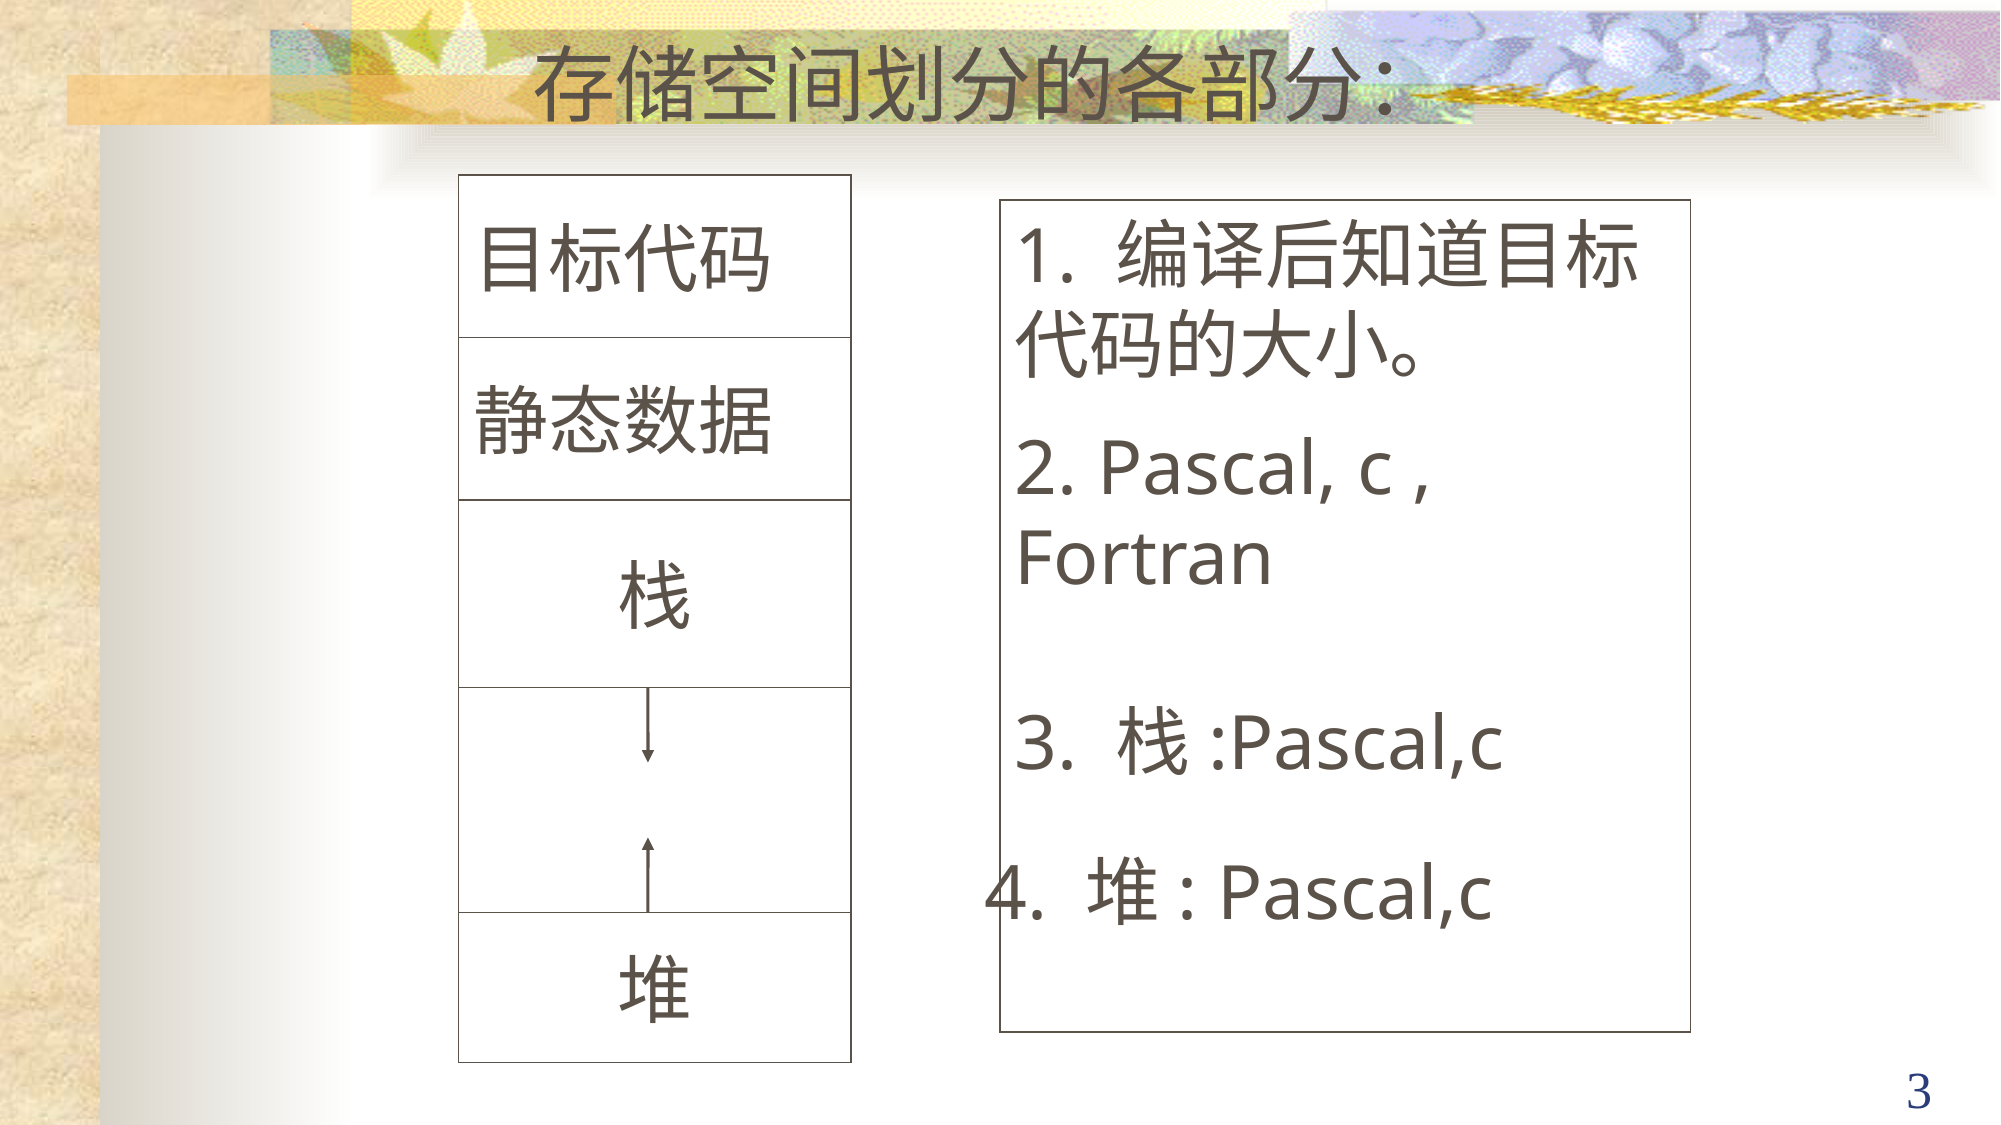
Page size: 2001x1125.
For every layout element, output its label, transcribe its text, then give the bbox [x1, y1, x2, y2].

picture [0, 0, 2000, 1125]
text_box [641, 687, 655, 763]
slide_number 3 [1799, 1051, 2000, 1125]
text_box [458, 687, 851, 912]
text_box 静态数据 [458, 337, 851, 500]
text_box 1. 编译后知道目标代码的大小。 [999, 200, 1691, 412]
text_box 1. 编译后知道目标代码的大小。 [999, 735, 1691, 1033]
text_box 3. 栈:Pascal,c [999, 687, 1677, 793]
text_box [641, 837, 655, 913]
text_box 栈 [458, 500, 851, 687]
text_box 4. 堆: Pascal,c [969, 837, 1509, 943]
text_box 2. Pascal, c , Fortran [999, 412, 1691, 735]
text_box 目标代码 [458, 174, 851, 337]
text_box 存储空间划分的各部分： [517, 24, 1464, 140]
text_box 堆 [458, 912, 851, 1063]
